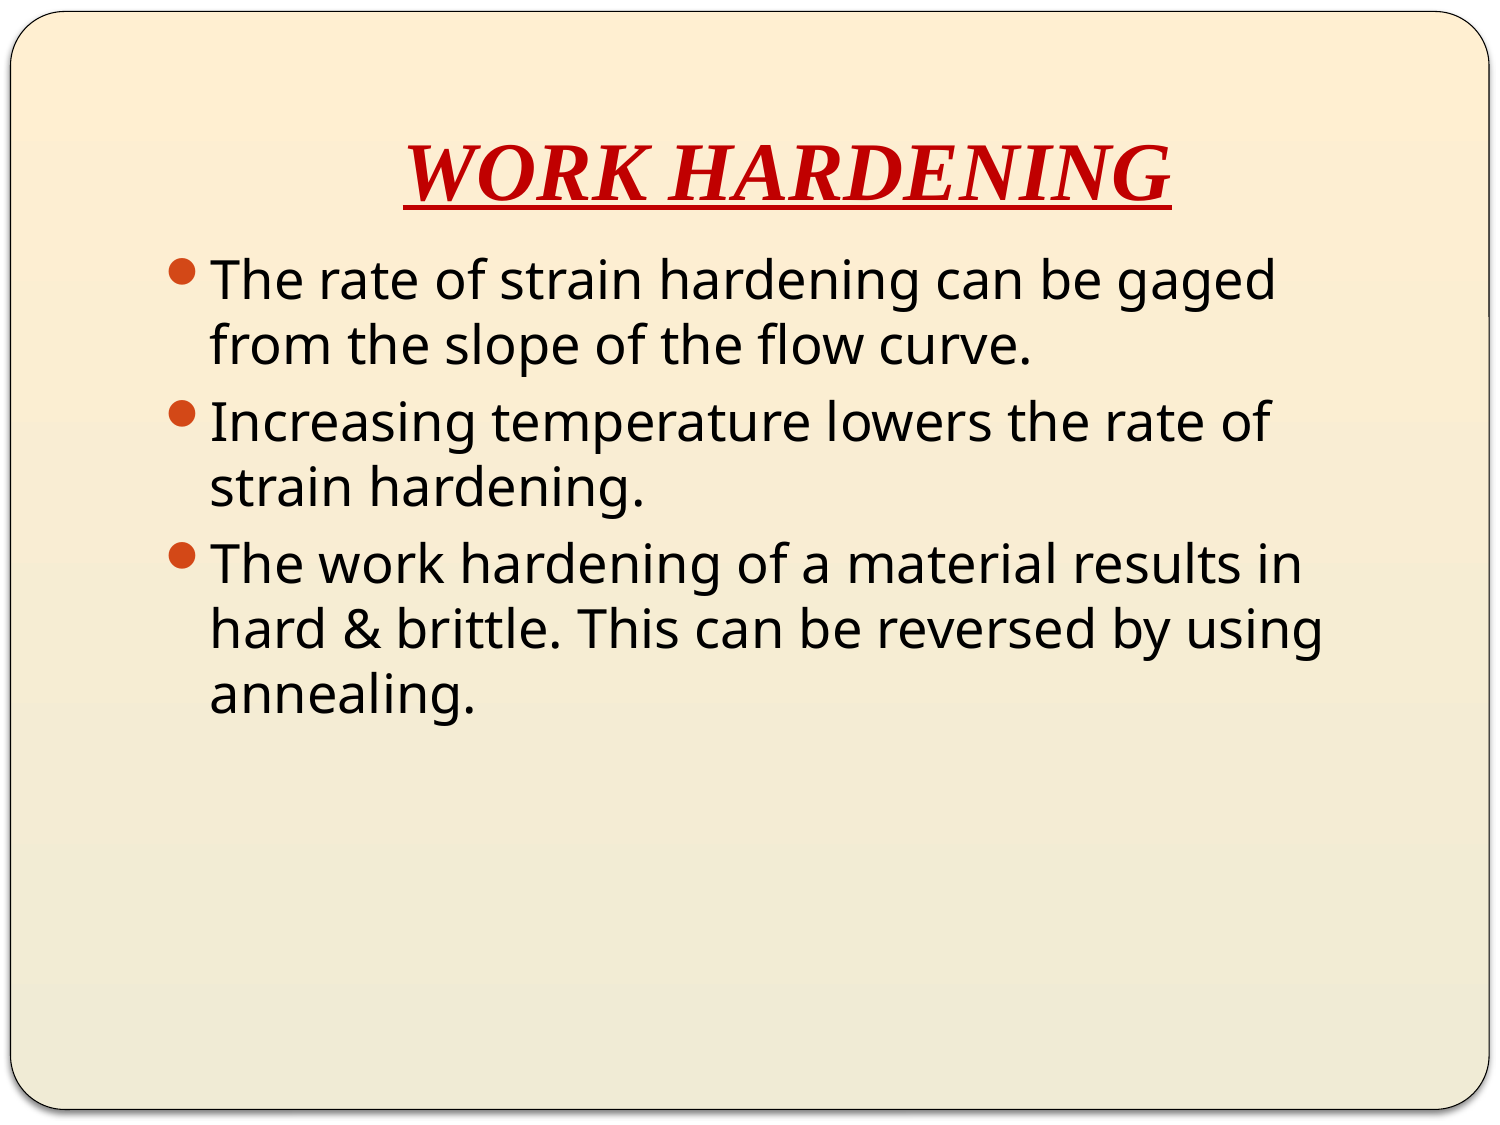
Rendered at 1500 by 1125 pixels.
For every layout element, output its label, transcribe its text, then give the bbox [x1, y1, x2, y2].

list The rate of strain hardening can be gaged from the slope of the flow curve. Increasing temperature lowers the rate of strain hardening. The work hardening of a material results in hard & brittle. This can be reversed by using annealing. [150, 237, 1425, 988]
title WORK HARDENING [150, 45, 1425, 233]
